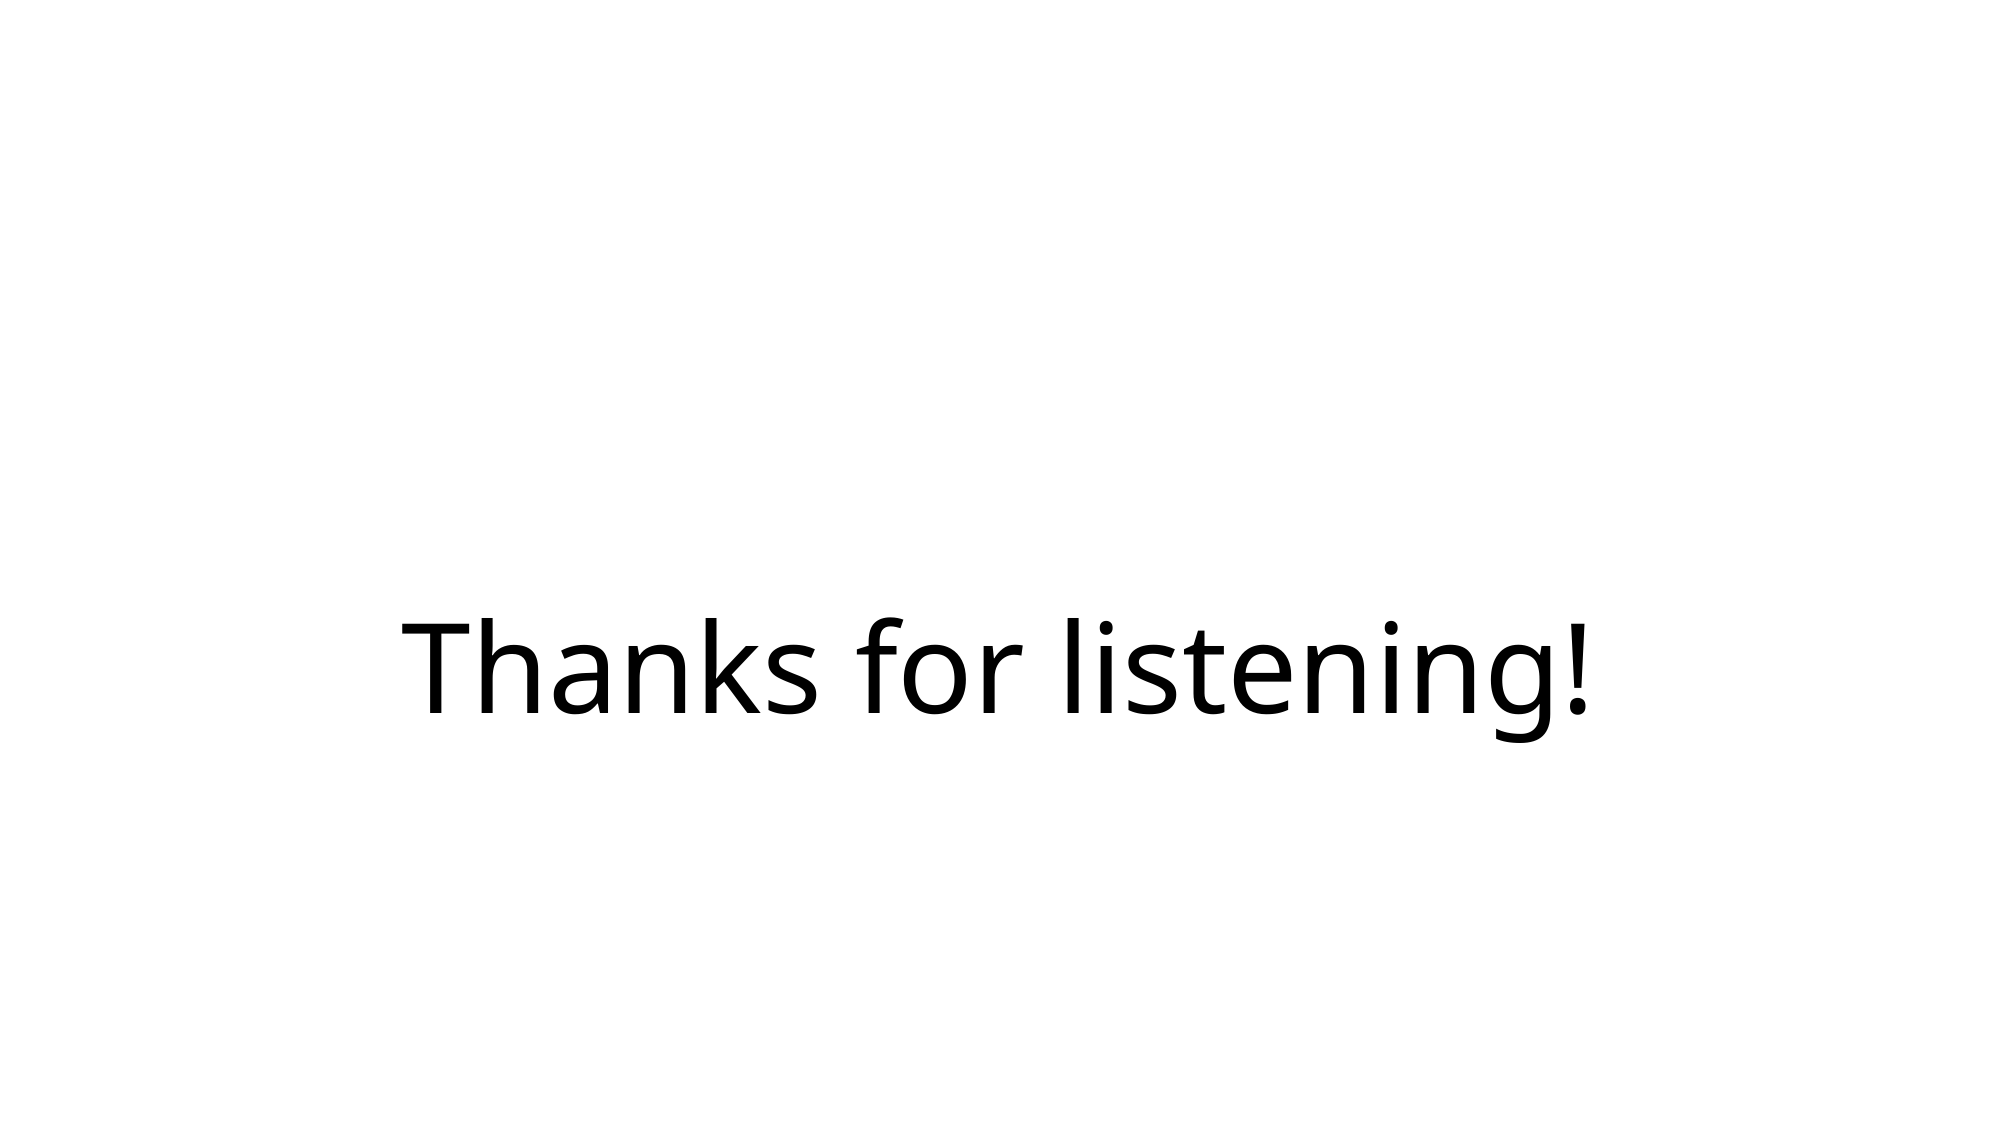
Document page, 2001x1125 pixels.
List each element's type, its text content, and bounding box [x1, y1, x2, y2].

title Thanks for listening! [136, 280, 1862, 749]
